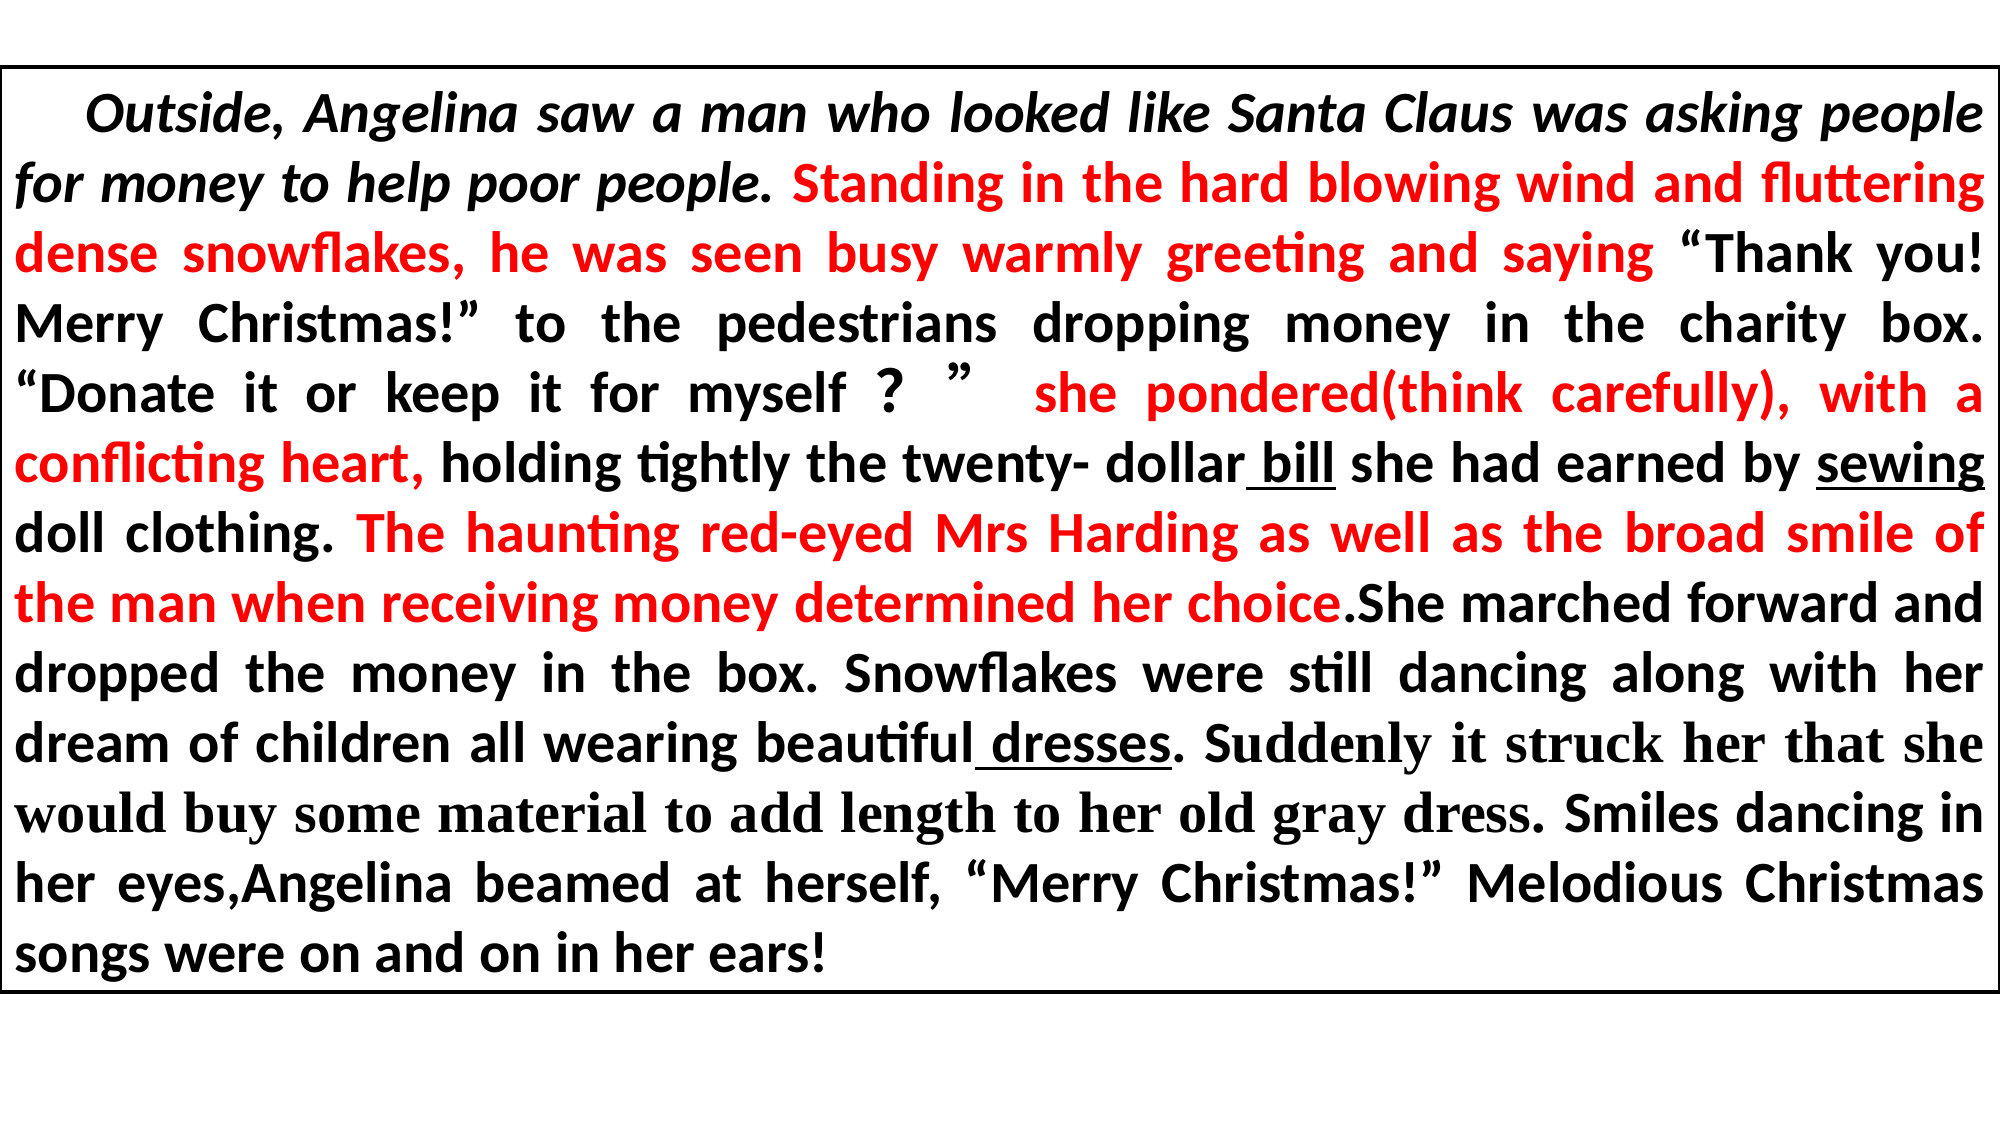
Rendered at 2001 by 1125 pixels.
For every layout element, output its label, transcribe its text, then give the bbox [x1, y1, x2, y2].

text_box Outside, Angelina saw a man who looked like Santa Claus was asking people for money to help poor people. Standing in the hard blowing wind and fluttering dense snowflakes, he was seen busy warmly greeting and saying “Thank you! Merry Christmas!” to the pedestrians dropping money in the charity box. “Donate it or keep it for myself？”she pondered(think carefully), with a conflicting heart, holding tightly the twenty- dollar bill she had earned by sewing doll clothing. The haunting red-eyed Mrs Harding as well as the broad smile of the man when receiving money determined her choice.She marched forward and dropped the money in the box. Snowflakes were still dancing along with her dream of children all wearing beautiful dresses. Suddenly it struck her that she would buy some material to add length to her old gray dress. Smiles dancing in her eyes,Angelina beamed at herself, “Merry Christmas!” Melodious Christmas songs were on and on in her ears! [0, 67, 2000, 992]
